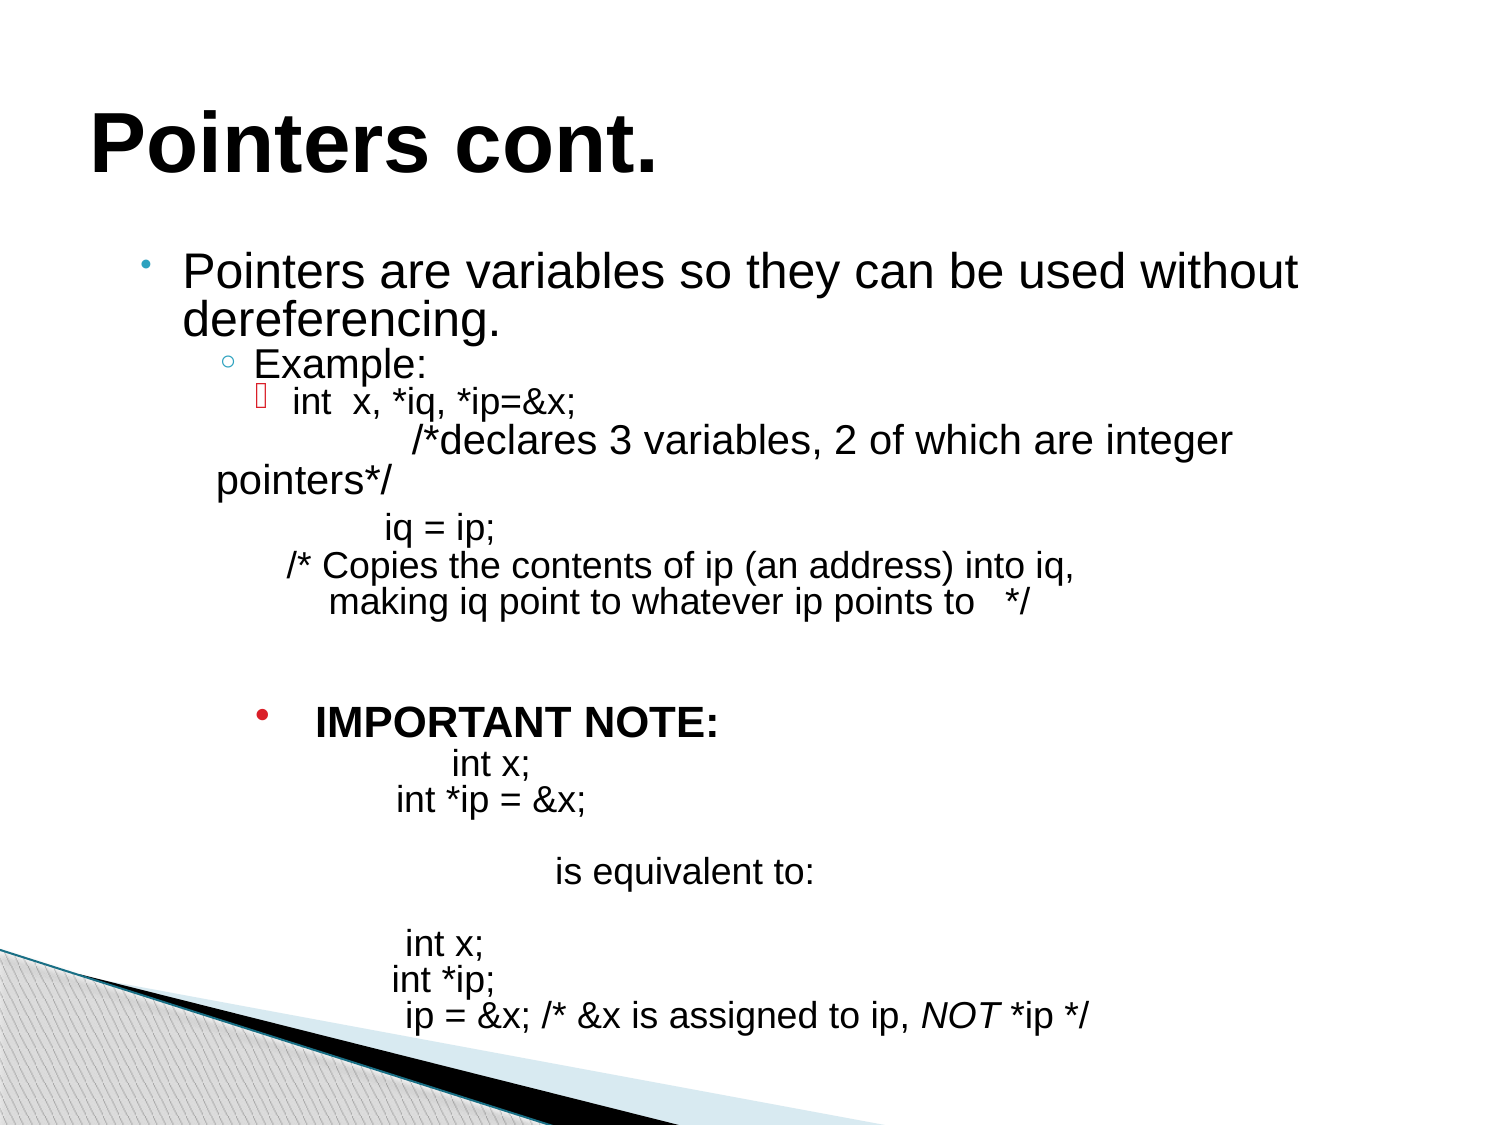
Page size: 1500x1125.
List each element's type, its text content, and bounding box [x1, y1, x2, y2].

title Pointers cont. [75, 45, 1425, 233]
list Pointers are variables so they can be used without dereferencing. Example: int x, *iq, *ip=&x; /*declares 3 variables, 2 of which are integer pointers*/ iq = ip; /* Copies the contents of ip (an address) into iq, making iq point to whatever ip points to */ IMPORTANT NOTE: int x; int *ip = &x; is equivalent to: int x; int *ip; ip = &x; /* &x is assigned to ip, NOT *ip */ [75, 243, 1425, 986]
